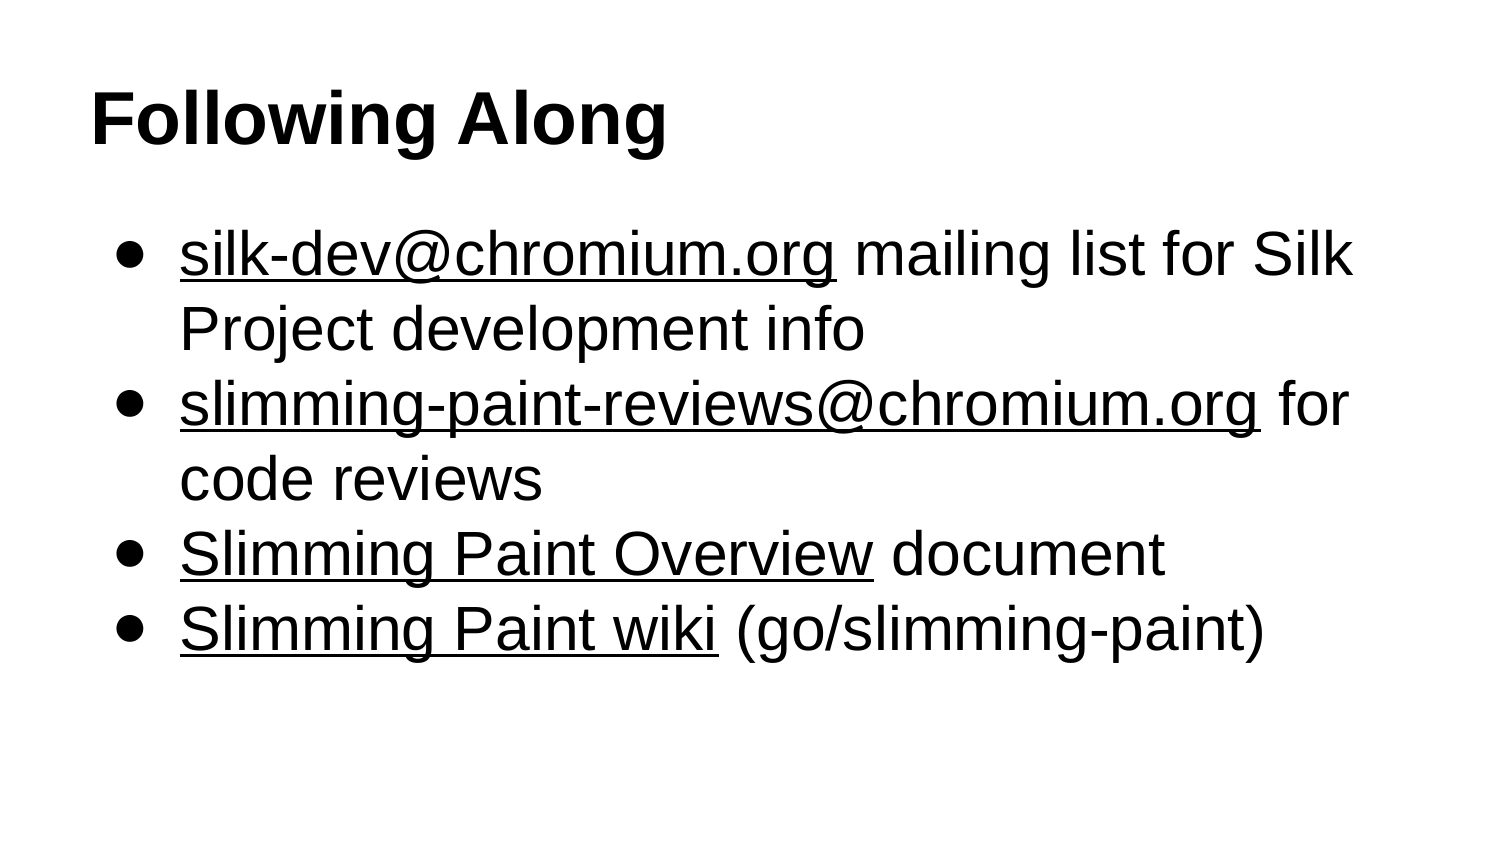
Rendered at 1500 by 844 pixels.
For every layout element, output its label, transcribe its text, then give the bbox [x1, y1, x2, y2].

list silk-dev@chromium.org mailing list for Silk Project development info slimming-paint-reviews@chromium.org for code reviews Slimming Paint Overview document Slimming Paint wiki (go/slimming-paint) [89, 198, 1440, 810]
title Following Along [75, 33, 1425, 175]
